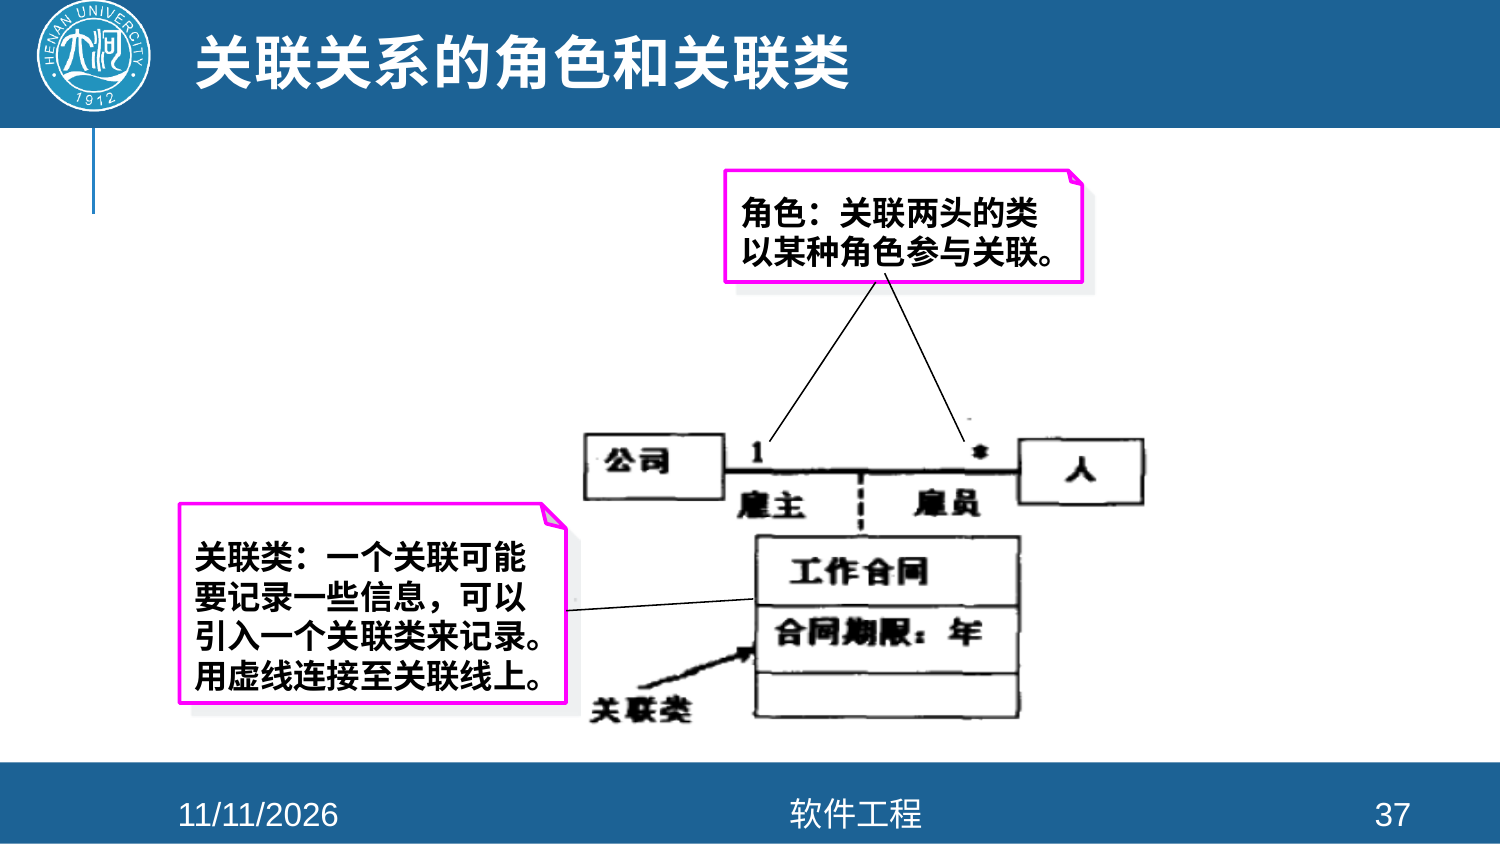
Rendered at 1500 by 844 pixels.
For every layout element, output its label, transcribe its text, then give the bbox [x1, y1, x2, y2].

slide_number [126, 796, 391, 830]
picture [560, 415, 1164, 762]
slide_number 37 [1333, 796, 1454, 830]
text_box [724, 170, 1083, 442]
title 关联关系的角色和关联类 [179, 0, 1454, 136]
footer 软件工程 [391, 796, 1322, 830]
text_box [179, 503, 754, 704]
